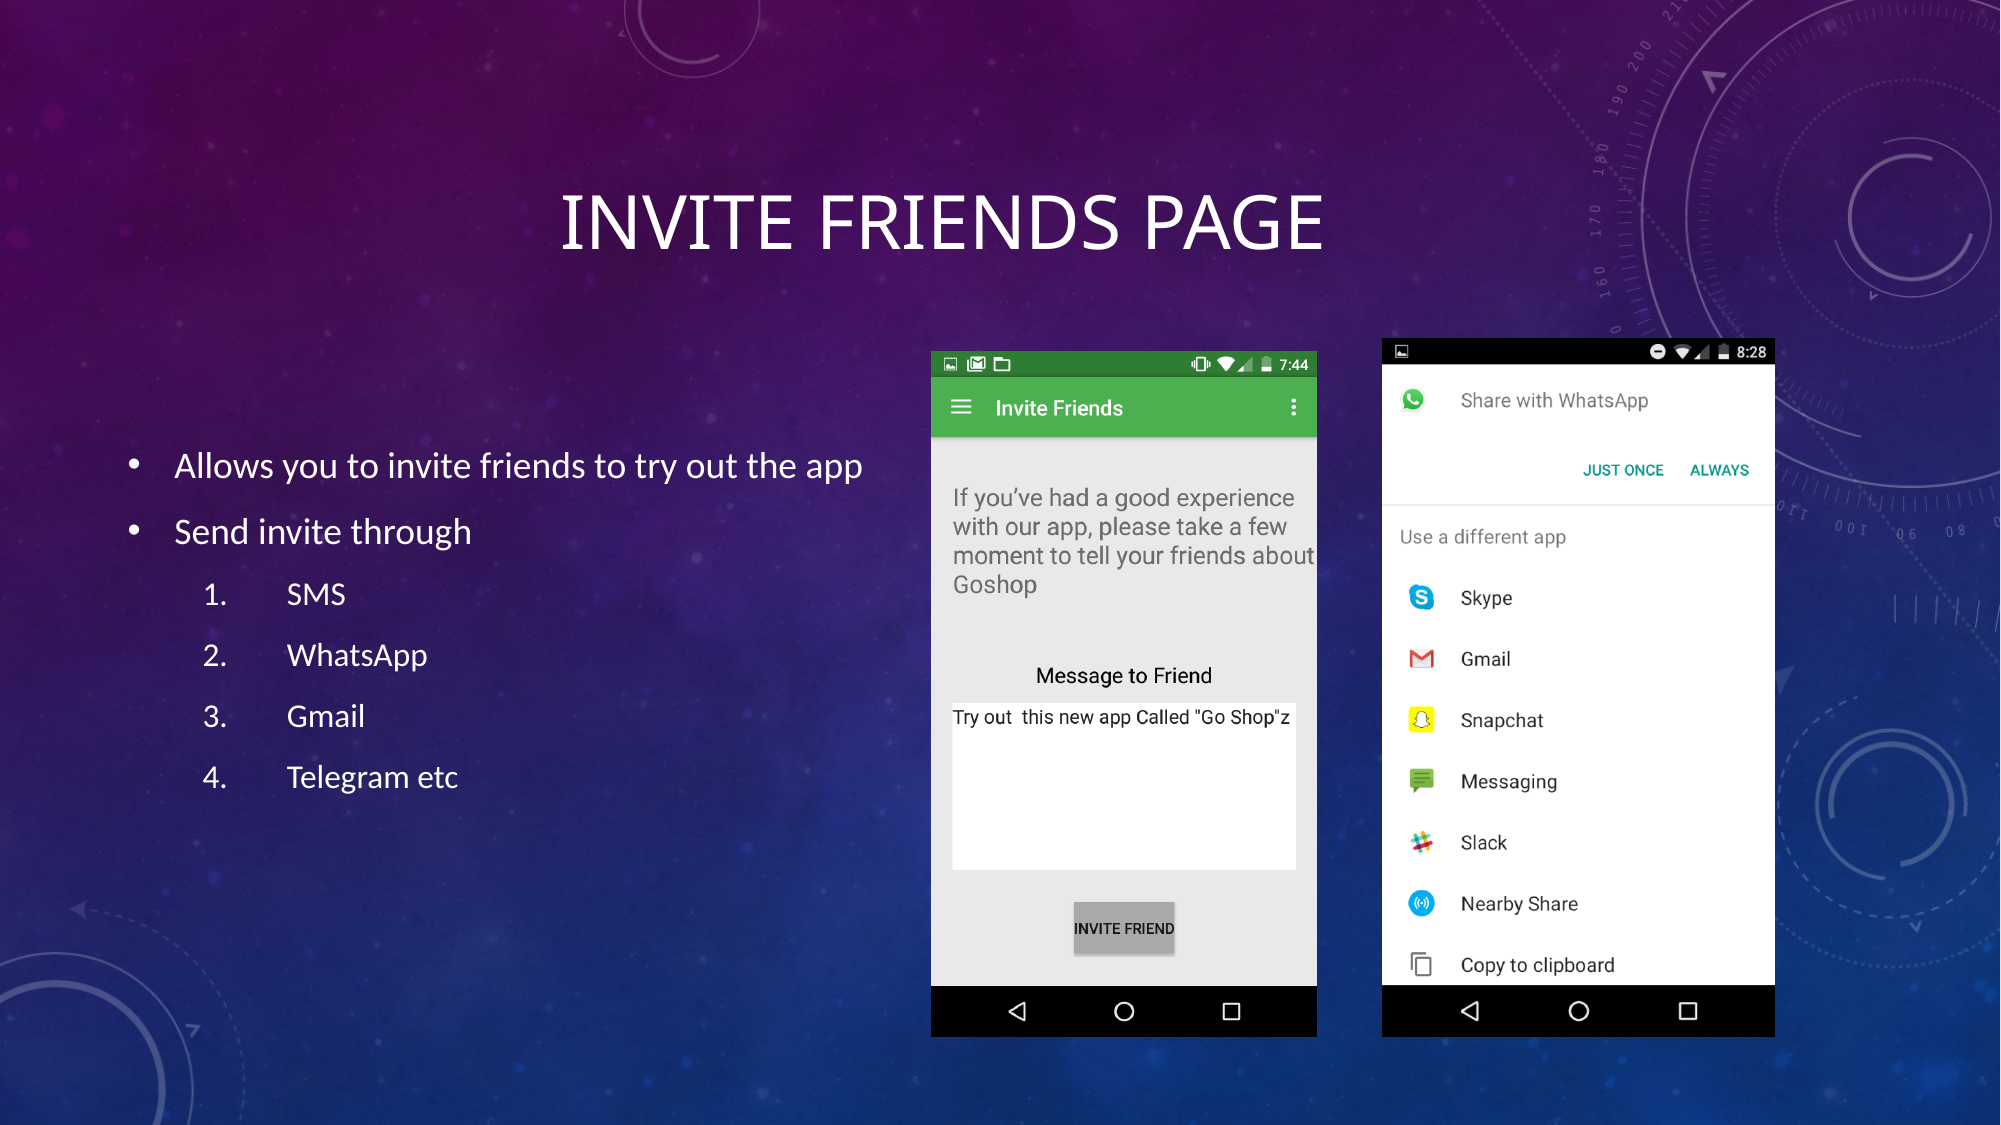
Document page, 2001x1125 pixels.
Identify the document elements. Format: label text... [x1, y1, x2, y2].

title Invite Friends Page [112, 99, 1775, 339]
picture [0, 0, 2001, 1125]
list Allows you to invite friends to try out the app Send invite through SMS WhatsApp Gmail Telegram etc [112, 351, 930, 950]
